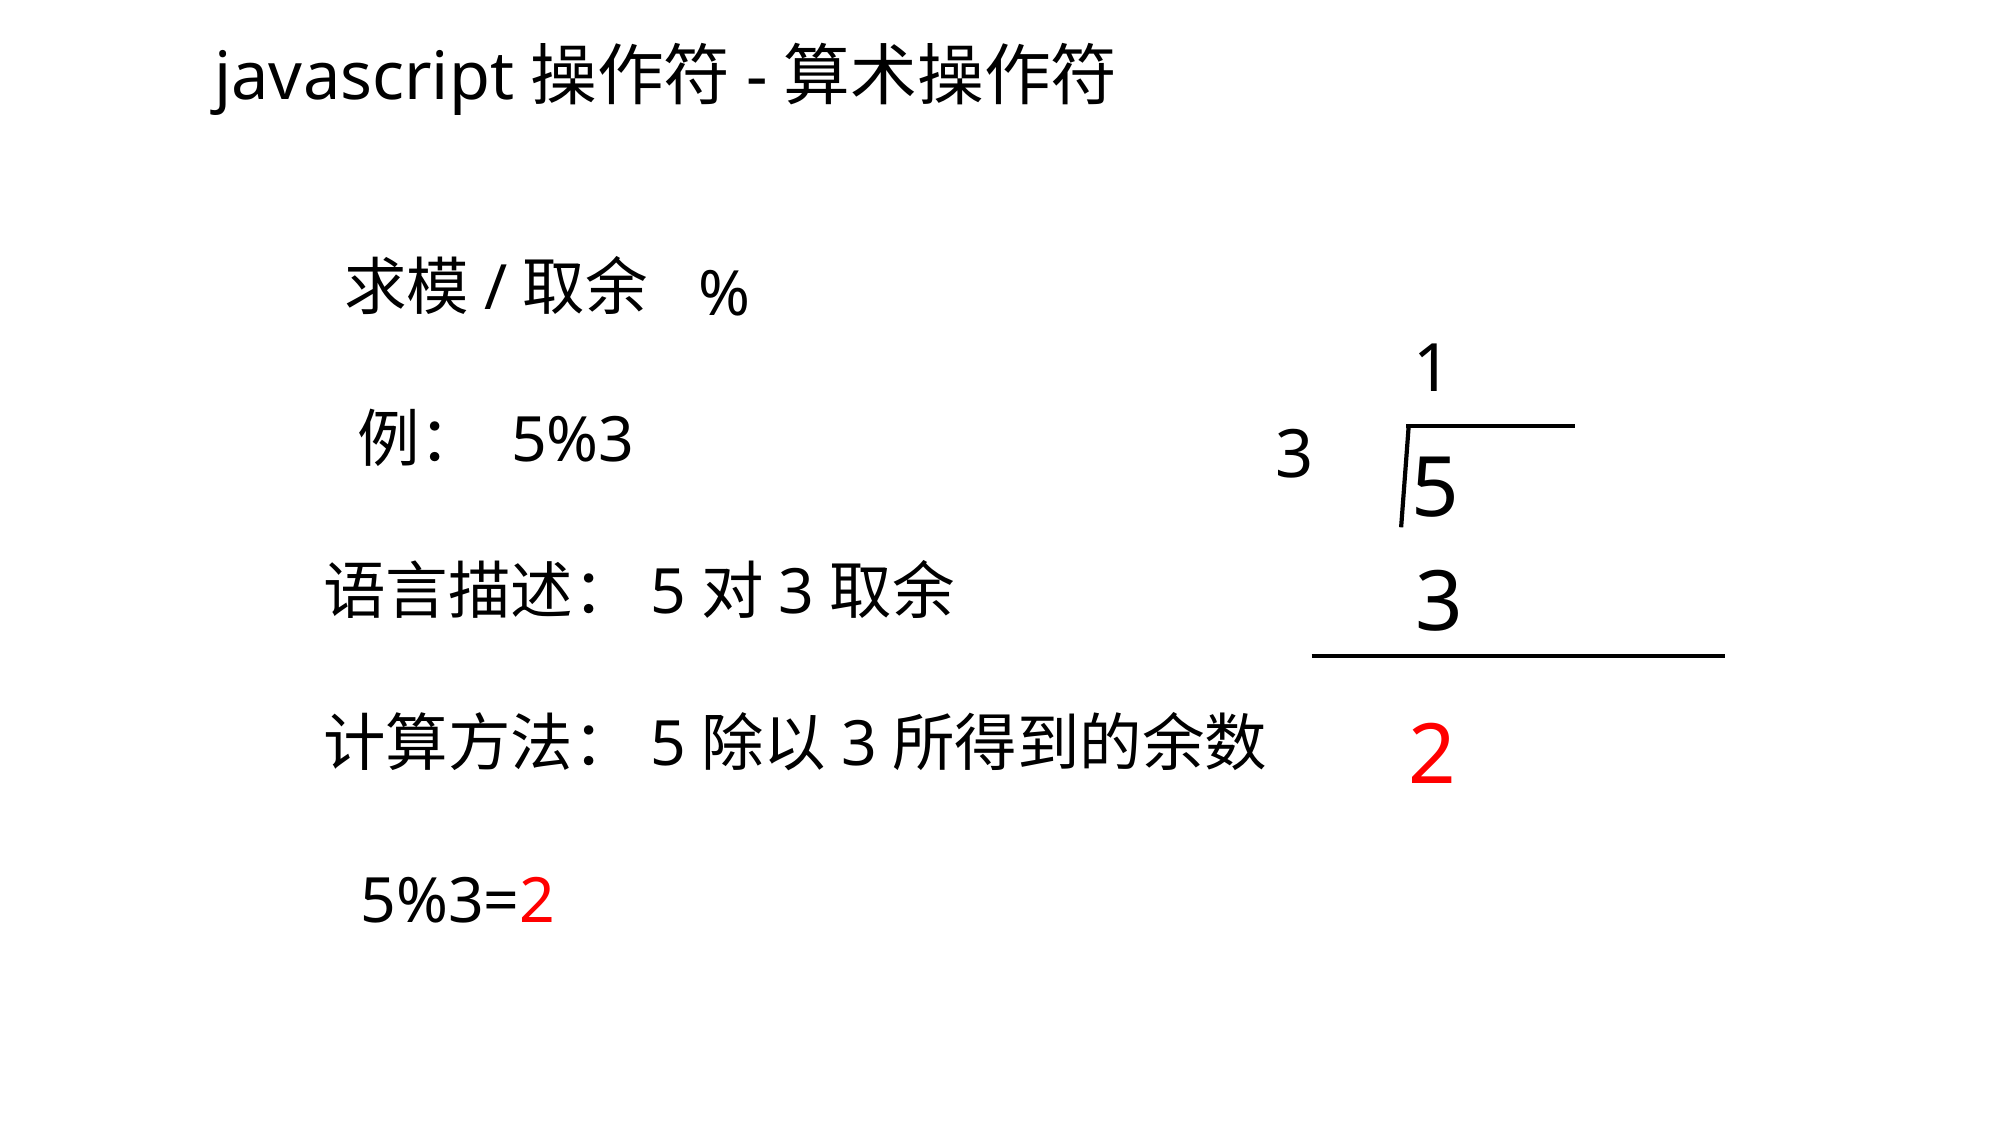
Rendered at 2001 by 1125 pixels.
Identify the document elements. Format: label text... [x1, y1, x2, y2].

text_box 2 [1401, 692, 1552, 808]
text_box 5%3=2 [353, 852, 651, 943]
text_box 求模/取余 [336, 239, 743, 330]
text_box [1311, 402, 1576, 542]
text_box 例： 5%3 [349, 391, 730, 482]
text_box 1 [1406, 317, 1548, 402]
title javascript操作符-算术操作符 [199, 7, 2000, 150]
text_box 计算方法：5除以3所得到的余数 [315, 695, 1362, 786]
text_box % [691, 245, 846, 336]
text_box 语言描述：5对3取余 [315, 543, 1050, 634]
text_box 3 [1407, 542, 1558, 655]
